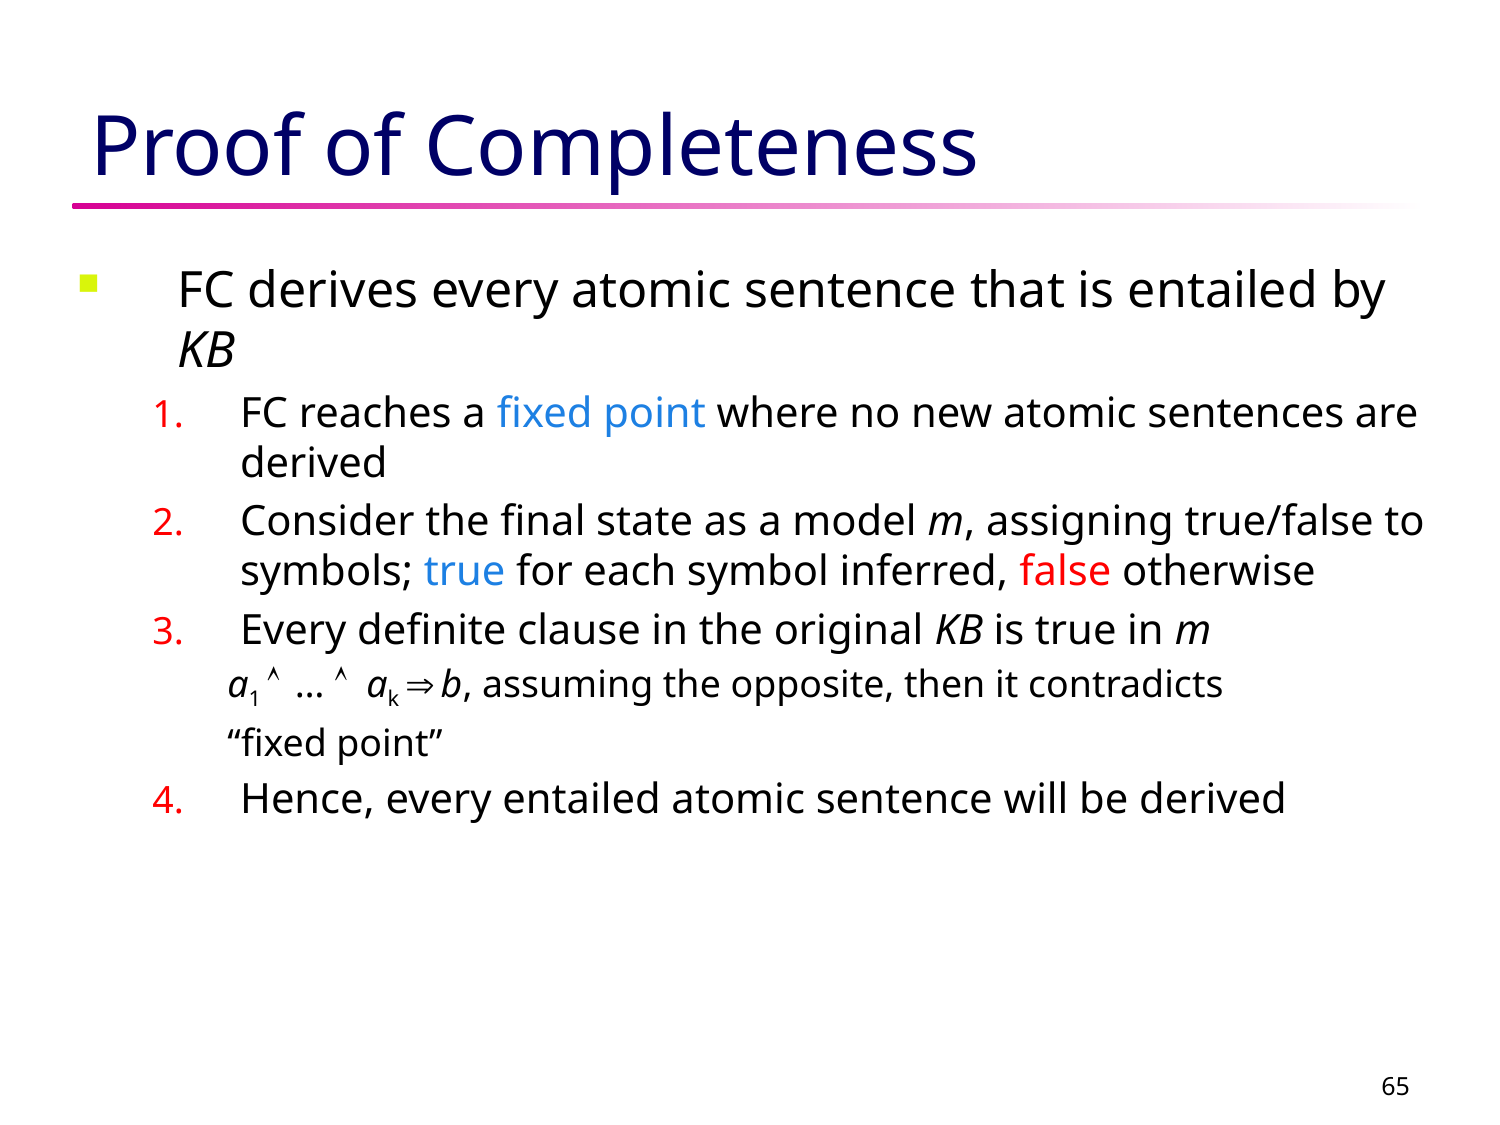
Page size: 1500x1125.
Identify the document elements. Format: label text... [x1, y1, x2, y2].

title Proof of Completeness [75, 12, 1468, 200]
list FC derives every atomic sentence that is entailed by KB FC reaches a fixed point where no new atomic sentences are derived Consider the final state as a model m, assigning true/false to symbols; true for each symbol inferred, false otherwise Every definite clause in the original KB is true in m a1  …  ak  b, assuming the opposite, then it contradicts “fixed point” Hence, every entailed atomic sentence will be derived [62, 249, 1463, 1006]
slide_number 65 [1112, 1037, 1426, 1113]
